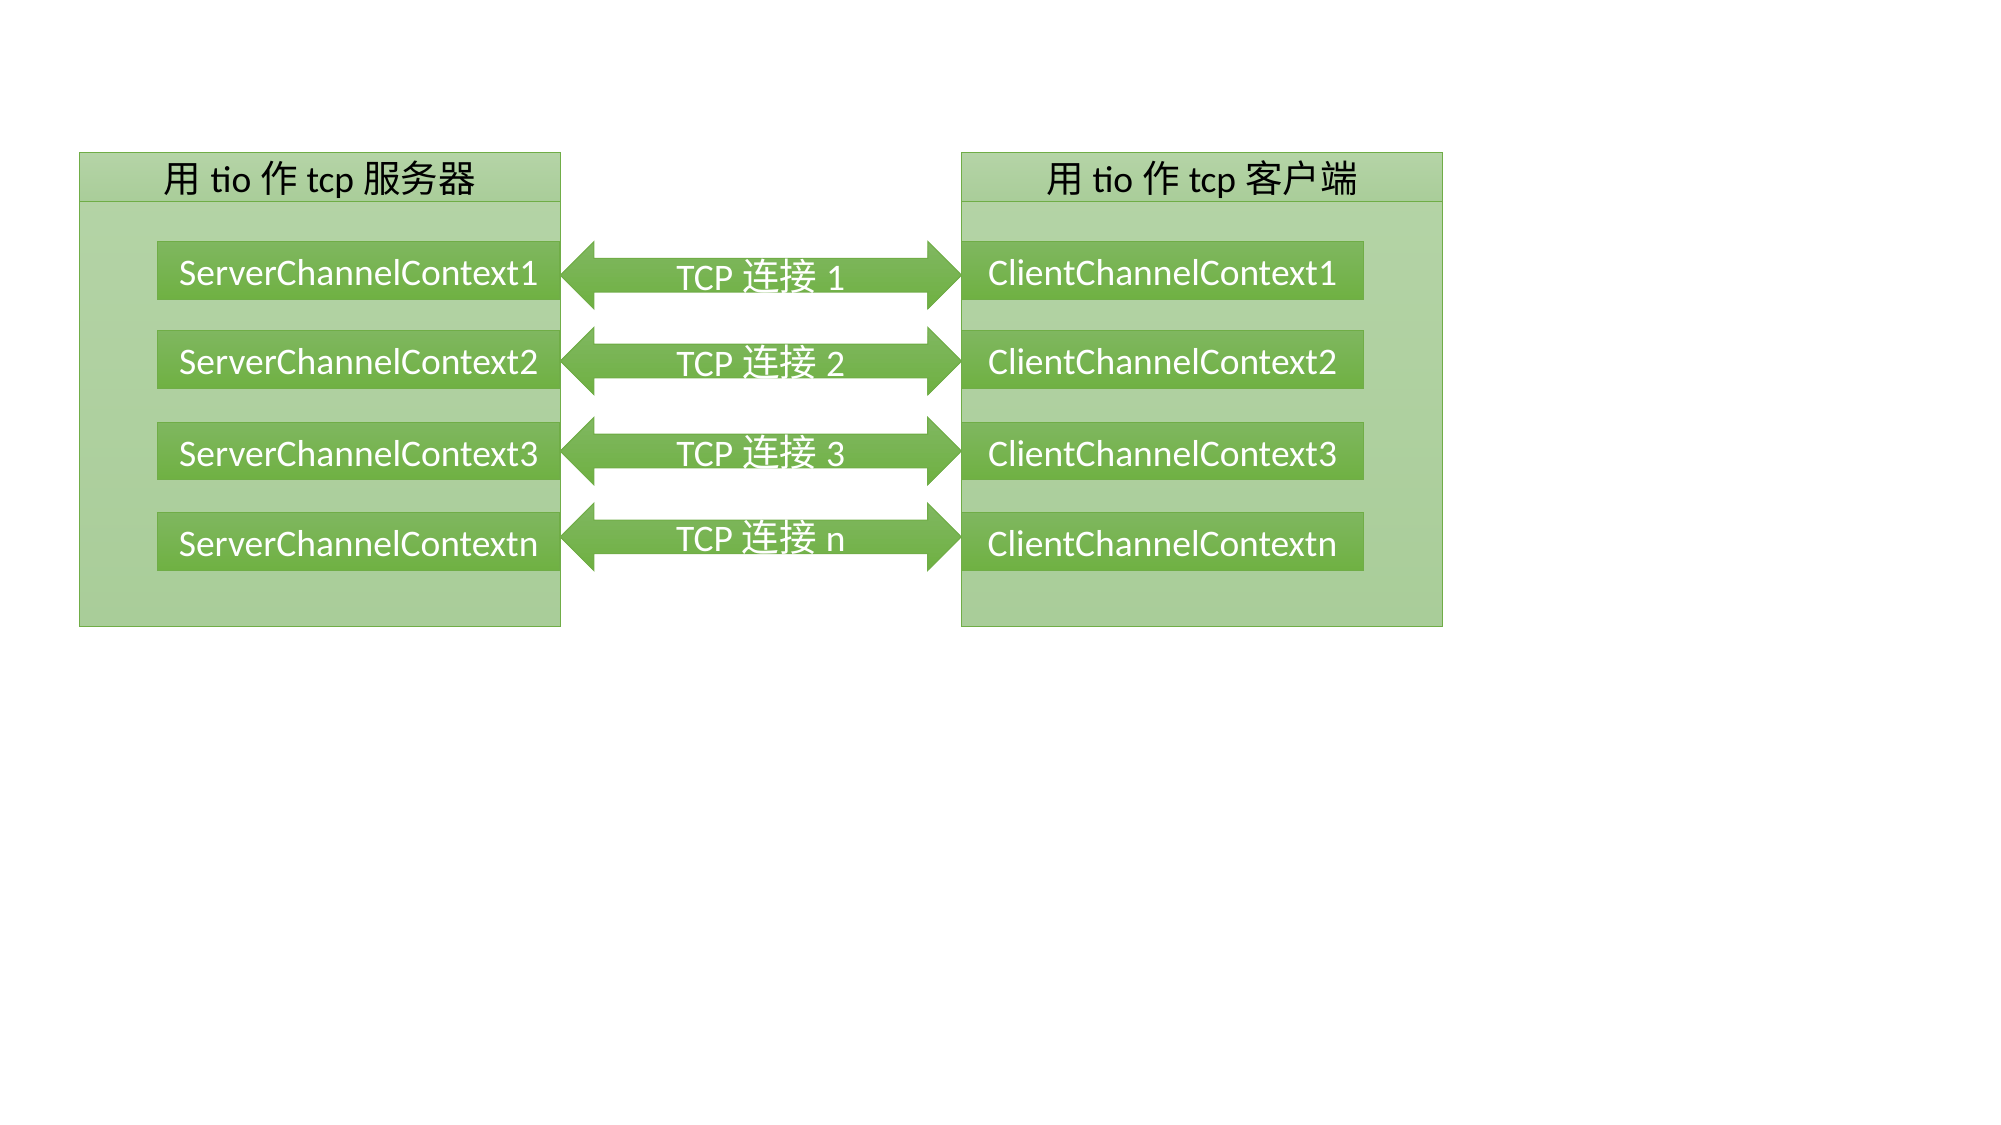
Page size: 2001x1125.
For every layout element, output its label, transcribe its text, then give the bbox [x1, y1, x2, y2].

text_box ServerChannelContext2 [157, 330, 560, 389]
text_box ClientChannelContext3 [961, 422, 1364, 480]
text_box ServerChannelContext3 [157, 422, 560, 480]
text_box TCP连接n [560, 501, 961, 572]
text_box 用tio作tcp客户端 [961, 152, 1443, 202]
text_box ServerChannelContext1 [157, 241, 560, 300]
text_box ClientChannelContextn [961, 512, 1364, 571]
text_box [79, 202, 561, 627]
text_box ClientChannelContext2 [961, 330, 1364, 389]
text_box [961, 202, 1443, 627]
text_box TCP连接1 [560, 240, 961, 311]
text_box TCP连接2 [560, 326, 961, 396]
text_box ServerChannelContextn [157, 512, 560, 571]
text_box ClientChannelContext1 [961, 241, 1364, 300]
text_box 用tio作tcp服务器 [79, 152, 561, 202]
text_box TCP连接3 [560, 416, 961, 486]
